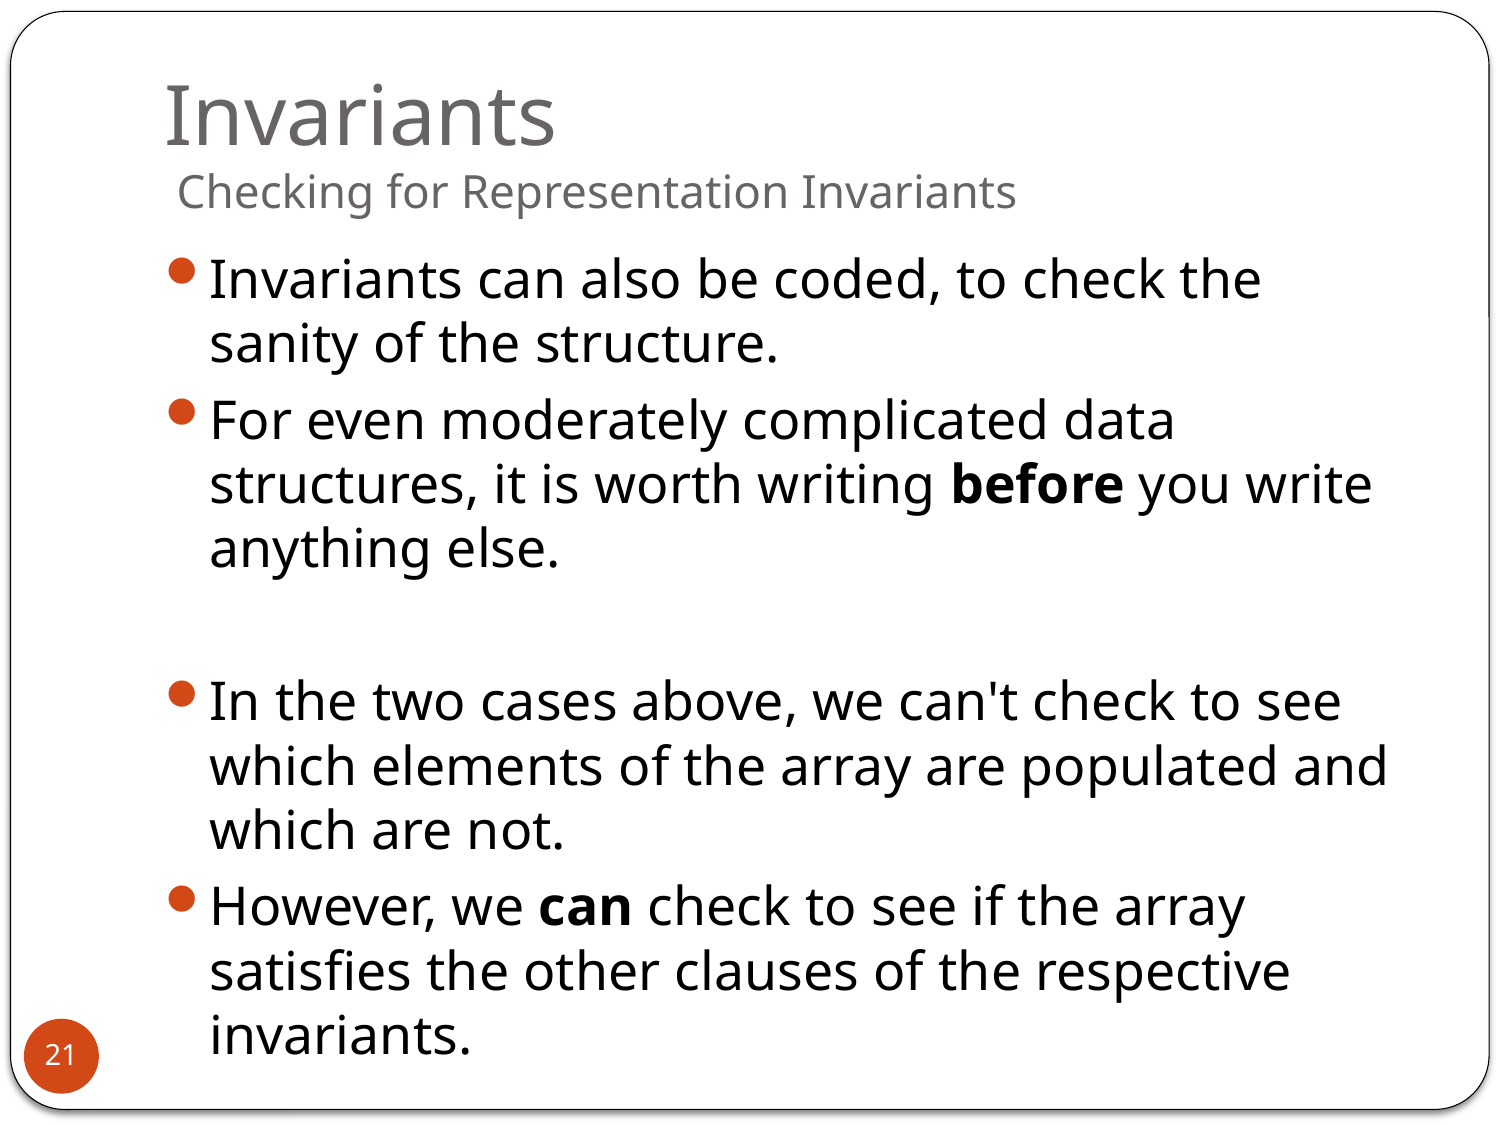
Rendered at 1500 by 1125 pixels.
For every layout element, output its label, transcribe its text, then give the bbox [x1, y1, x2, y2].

slide_number 21 [23, 1018, 99, 1094]
title Invariants Checking for Representation Invariants [150, 45, 1425, 233]
list Invariants can also be coded, to check the sanity of the structure. For even moderately complicated data structures, it is worth writing before you write anything else. In the two cases above, we can't check to see which elements of the array are populated and which are not. However, we can check to see if the array satisfies the other clauses of the respective invariants. [150, 237, 1425, 1075]
